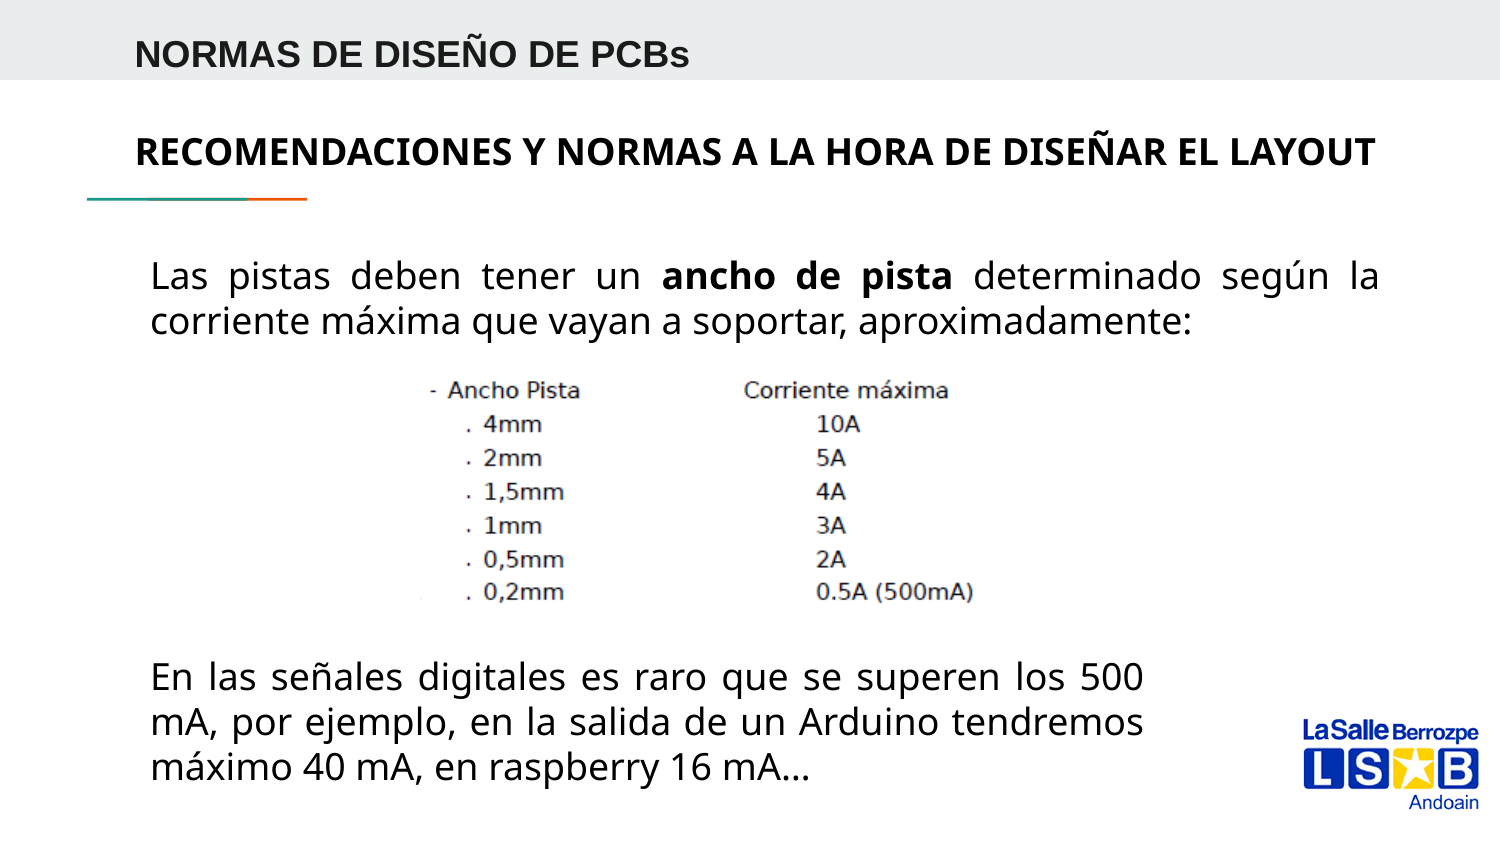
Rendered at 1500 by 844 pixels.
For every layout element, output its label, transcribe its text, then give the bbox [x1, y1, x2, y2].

text_box En las señales digitales es raro que se superen los 500 mA, por ejemplo, en la salida de un Arduino tendremos máximo 40 mA, en raspberry 16 mA… [135, 637, 1161, 809]
picture [404, 376, 997, 617]
title NORMAS DE DISEÑO DE PCBs [119, 8, 725, 65]
picture [1301, 717, 1480, 811]
text_box Las pistas deben tener un ancho de pista determinado según la corriente máxima que vayan a soportar, aproximadamente: [135, 236, 1396, 370]
text_box RECOMENDACIONES Y NORMAS A LA HORA DE DISEÑAR EL LAYOUT [119, 112, 1437, 189]
